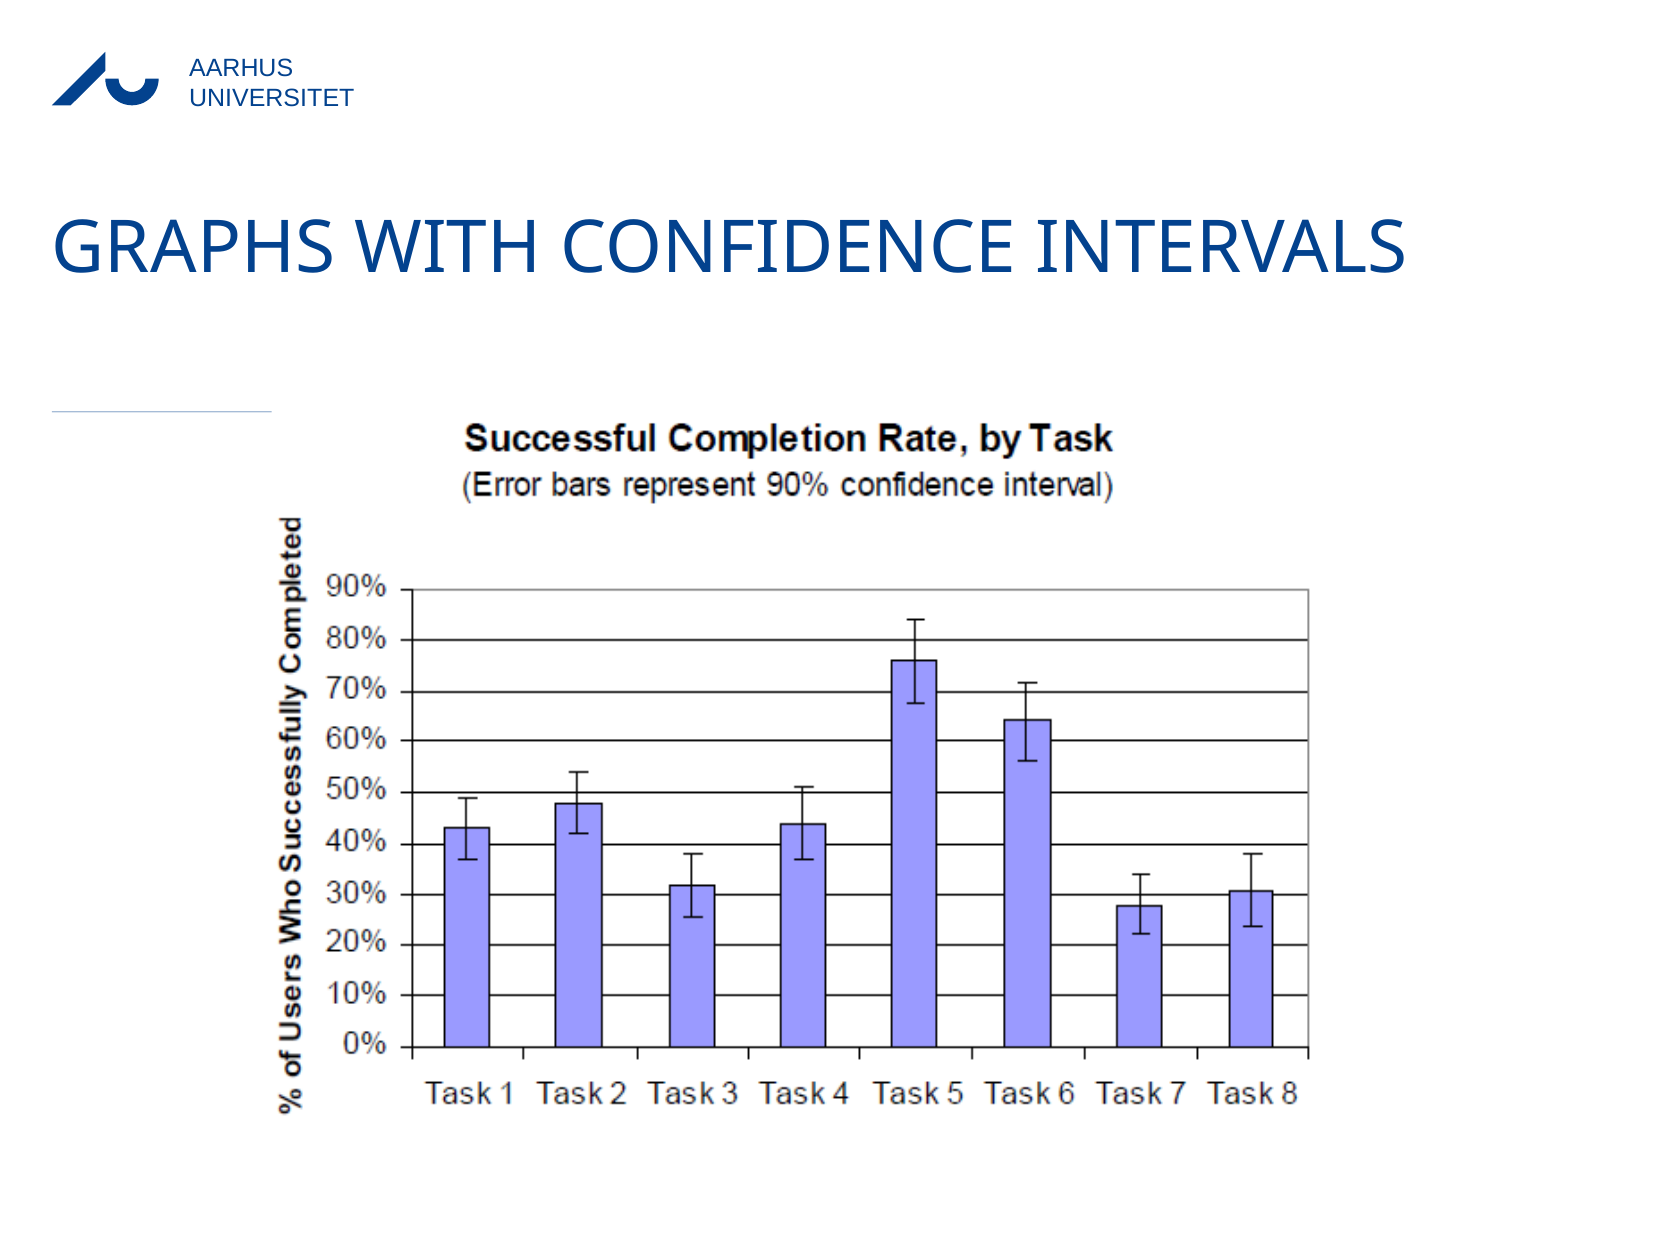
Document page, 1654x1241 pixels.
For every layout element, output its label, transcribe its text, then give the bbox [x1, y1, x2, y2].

picture [271, 408, 1312, 1147]
title Graphs with confidence intervals [51, 214, 1602, 289]
